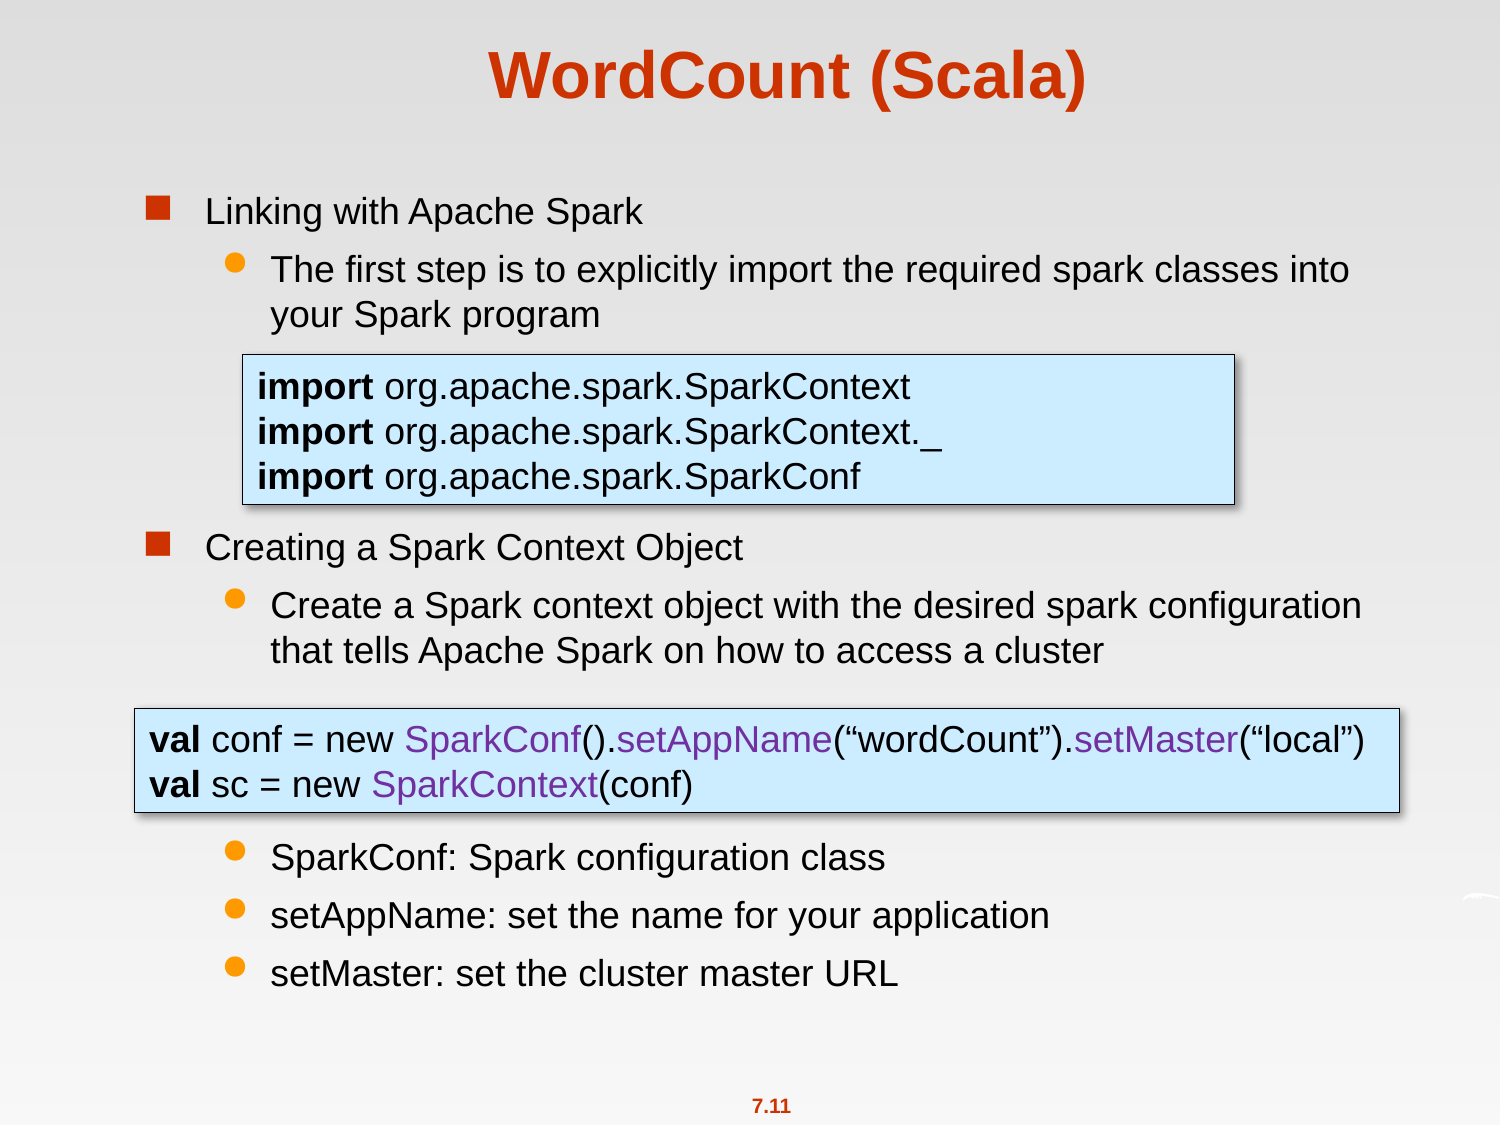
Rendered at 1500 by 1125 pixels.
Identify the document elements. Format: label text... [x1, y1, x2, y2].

list Linking with Apache Spark The first step is to explicitly import the required spark classes into your Spark program Creating a Spark Context Object Create a Spark context object with the desired spark configuration that tells Apache Spark on how to access a cluster SparkConf: Spark configuration class setAppName: set the name for your application setMaster: set the cluster master URL [133, 818, 1391, 984]
title WordCount (Scala) [126, 19, 1451, 120]
text_box val conf = new SparkConf().setAppName(“wordCount”).setMaster(“local”) val sc = new SparkContext(conf) [134, 708, 1400, 813]
text_box import org.apache.spark.SparkContext import org.apache.spark.SparkContext._ import org.apache.spark.SparkConf [242, 354, 1235, 505]
list Linking with Apache Spark The first step is to explicitly import the required spark classes into your Spark program Creating a Spark Context Object Create a Spark context object with the desired spark configuration that tells Apache Spark on how to access a cluster SparkConf: Spark configuration class setAppName: set the name for your application setMaster: set the cluster master URL [133, 179, 1391, 711]
